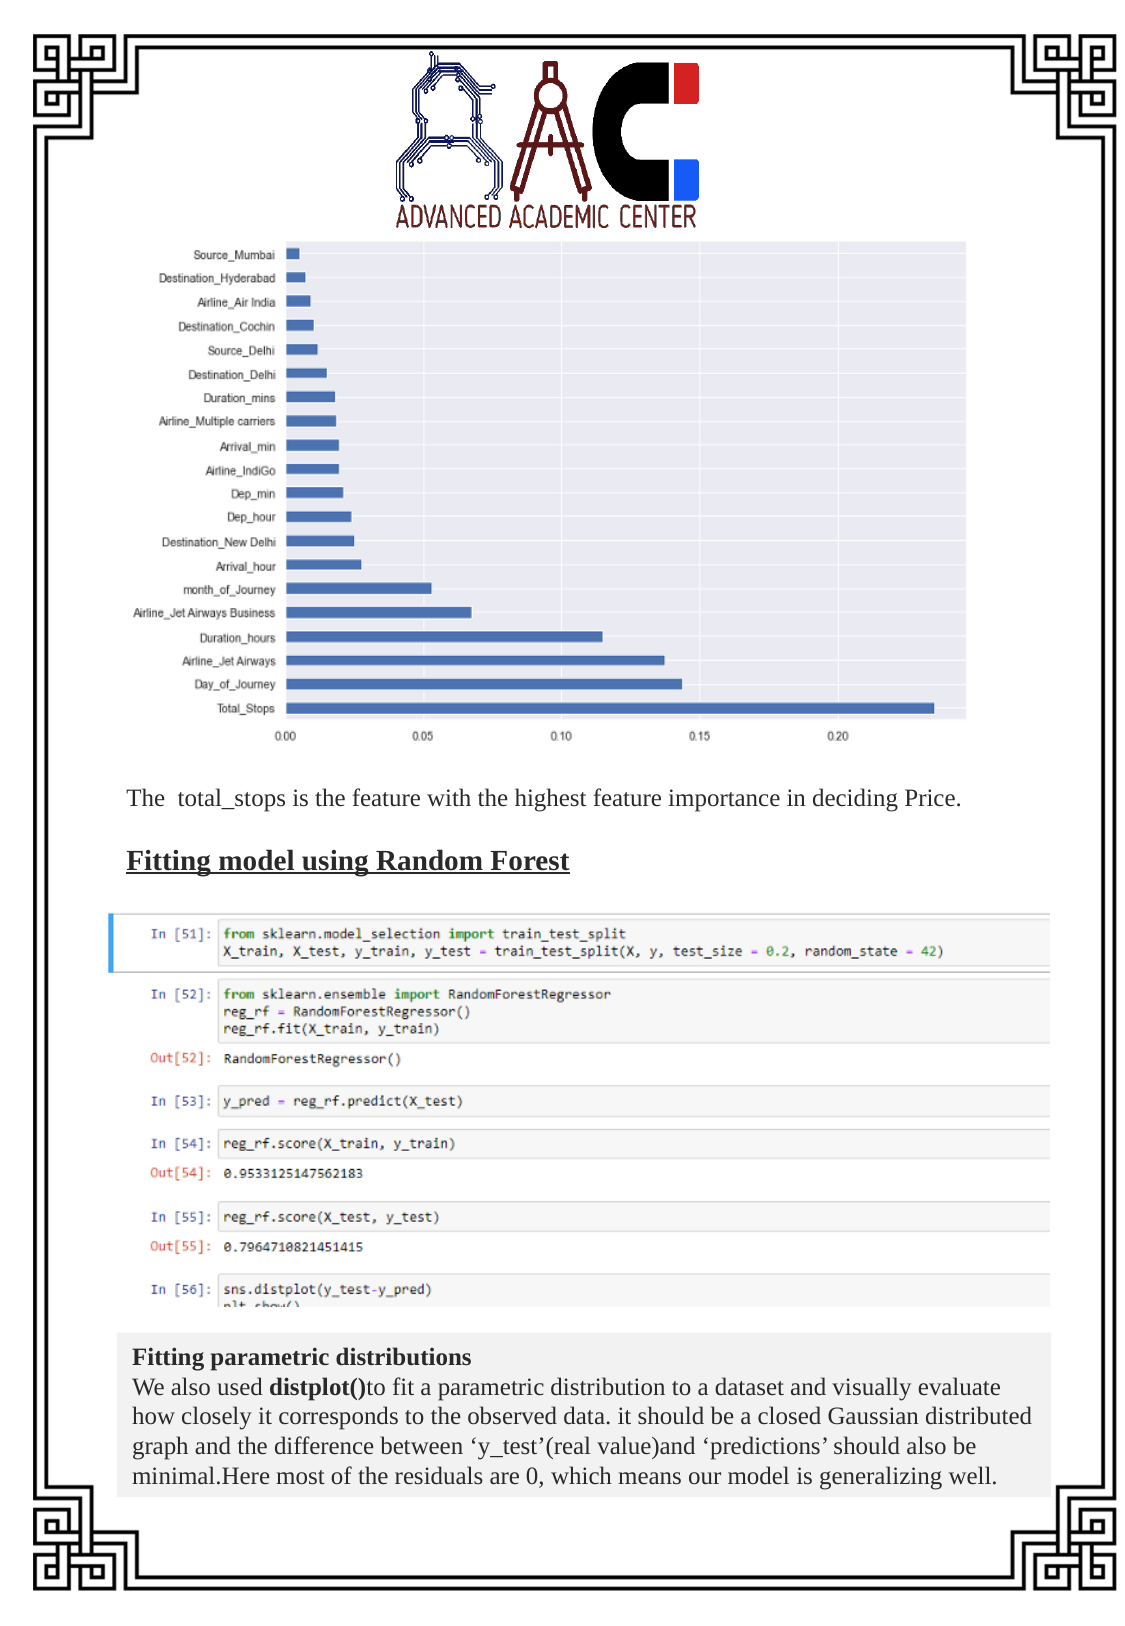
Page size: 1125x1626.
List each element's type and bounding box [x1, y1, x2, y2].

picture [33, 34, 1117, 1591]
text_box [1117, 773, 1125, 949]
